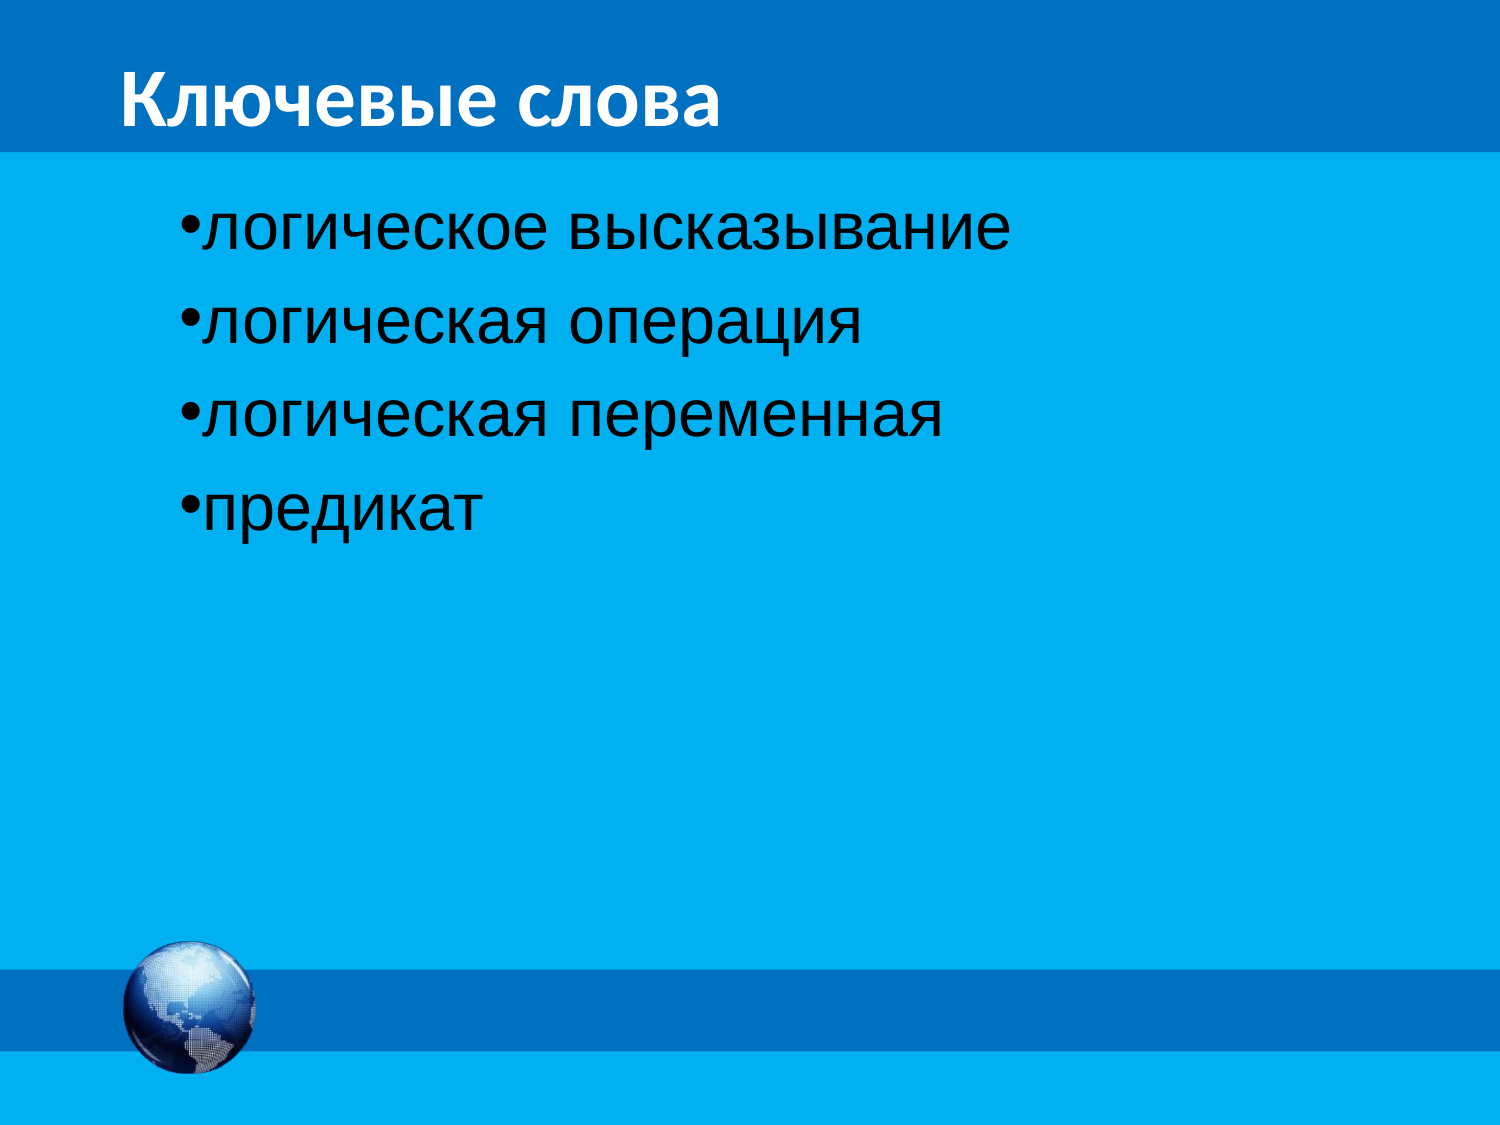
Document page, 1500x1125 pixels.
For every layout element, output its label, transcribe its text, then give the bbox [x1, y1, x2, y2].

picture [117, 942, 259, 1073]
title Ключевые слова [105, 45, 1458, 141]
list логическое высказывание логическая операция логическая переменная предикат [105, 175, 1454, 938]
